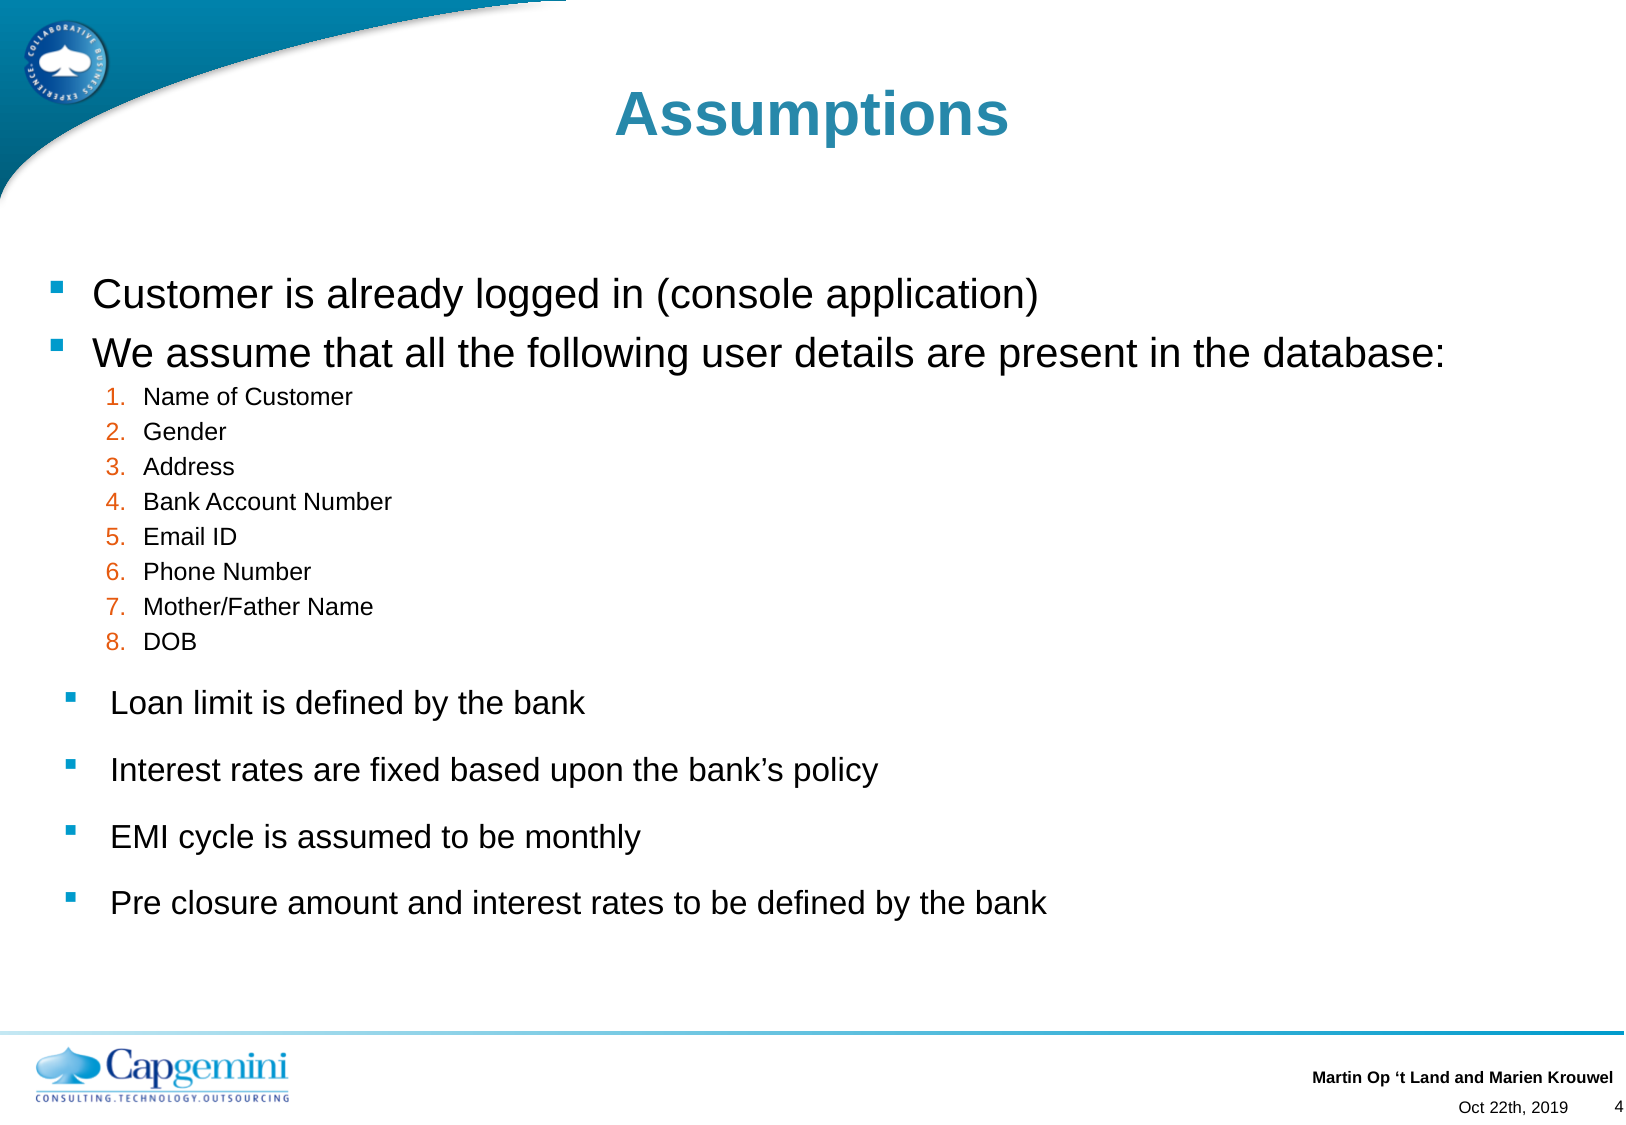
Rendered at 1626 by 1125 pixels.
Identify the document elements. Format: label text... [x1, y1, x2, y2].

list Customer is already logged in (console application) We assume that all the following user details are present in the database: Name of Customer Gender Address Bank Account Number Email ID Phone Number Mother/Father Name DOB Loan limit is defined by the bank Interest rates are fixed based upon the bank’s policy EMI cycle is assumed to be monthly Pre closure amount and interest rates to be defined by the bank [0, 235, 1625, 1005]
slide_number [1373, 1094, 1569, 1122]
title Assumptions [0, 0, 1625, 196]
picture [34, 1046, 291, 1103]
slide_number 4 [1580, 1098, 1625, 1117]
